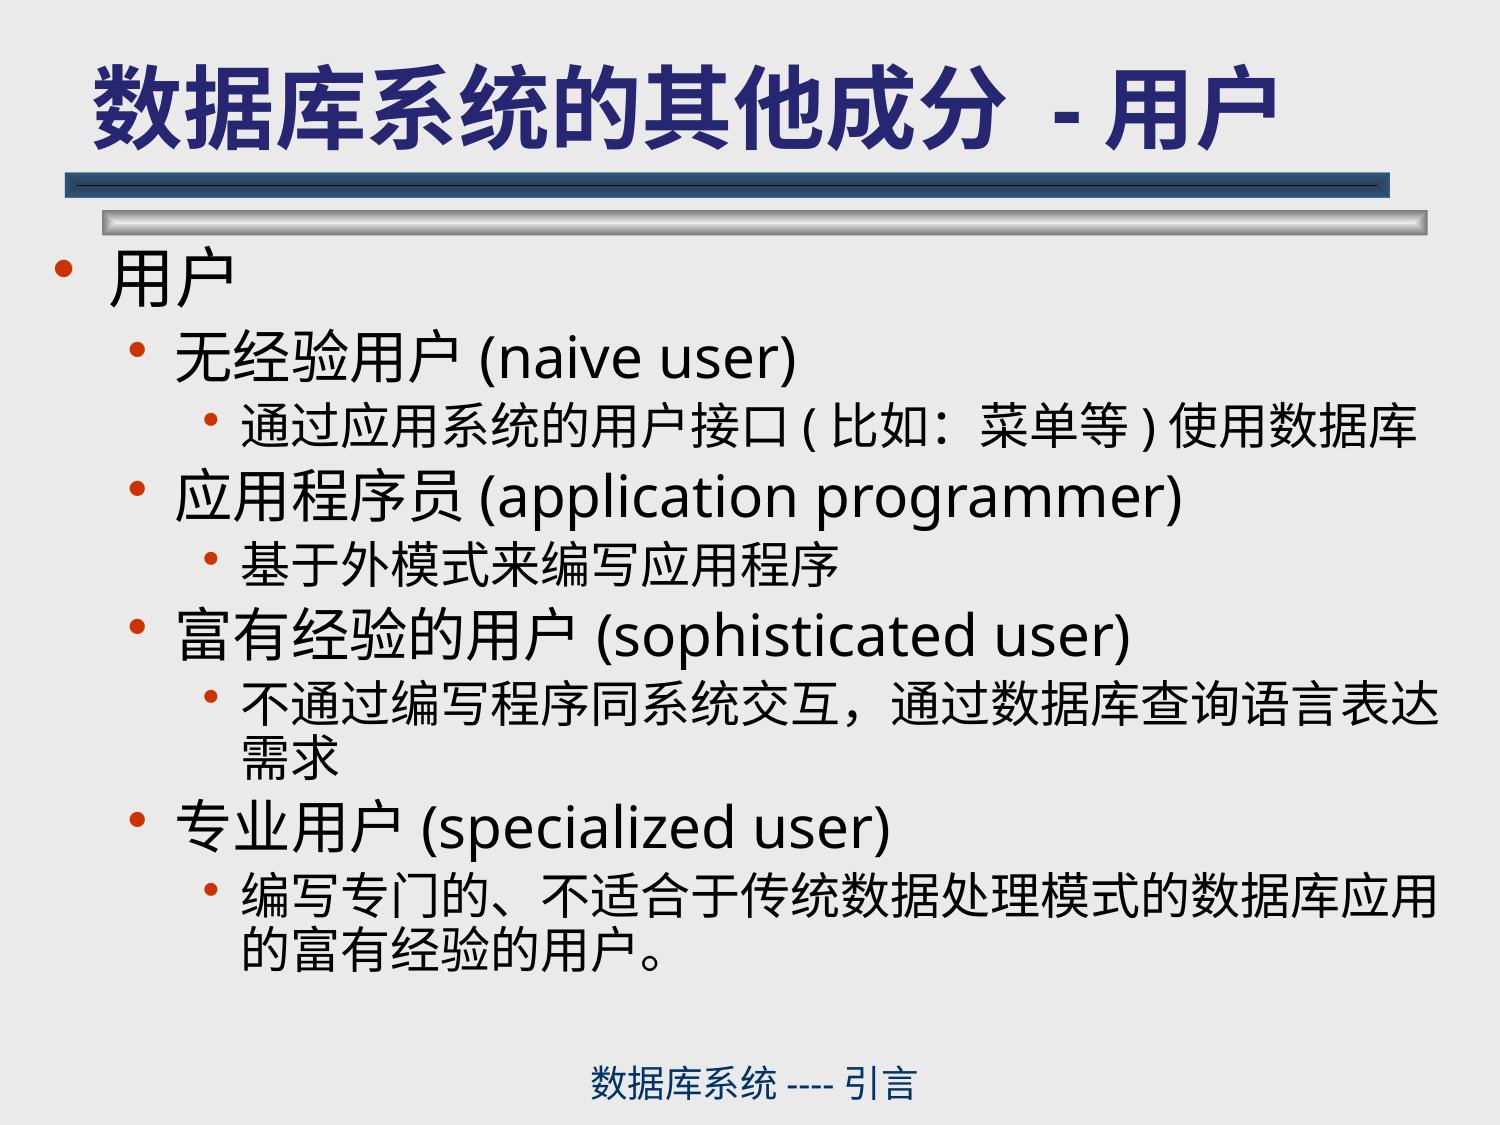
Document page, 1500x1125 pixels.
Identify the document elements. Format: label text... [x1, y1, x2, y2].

title 数据库系统的其他成分 -用户 [76, 30, 1403, 169]
list 用户 无经验用户(naive user) 通过应用系统的用户接口(比如：菜单等)使用数据库 应用程序员(application programmer) 基于外模式来编写应用程序 富有经验的用户(sophisticated user) 不通过编写程序同系统交互，通过数据库查询语言表达需求 专业用户(specialized user) 编写专门的、不适合于传统数据处理模式的数据库应用的富有经验的用户。 [37, 237, 1475, 1038]
footer 数据库系统----引言 [574, 1062, 1188, 1113]
